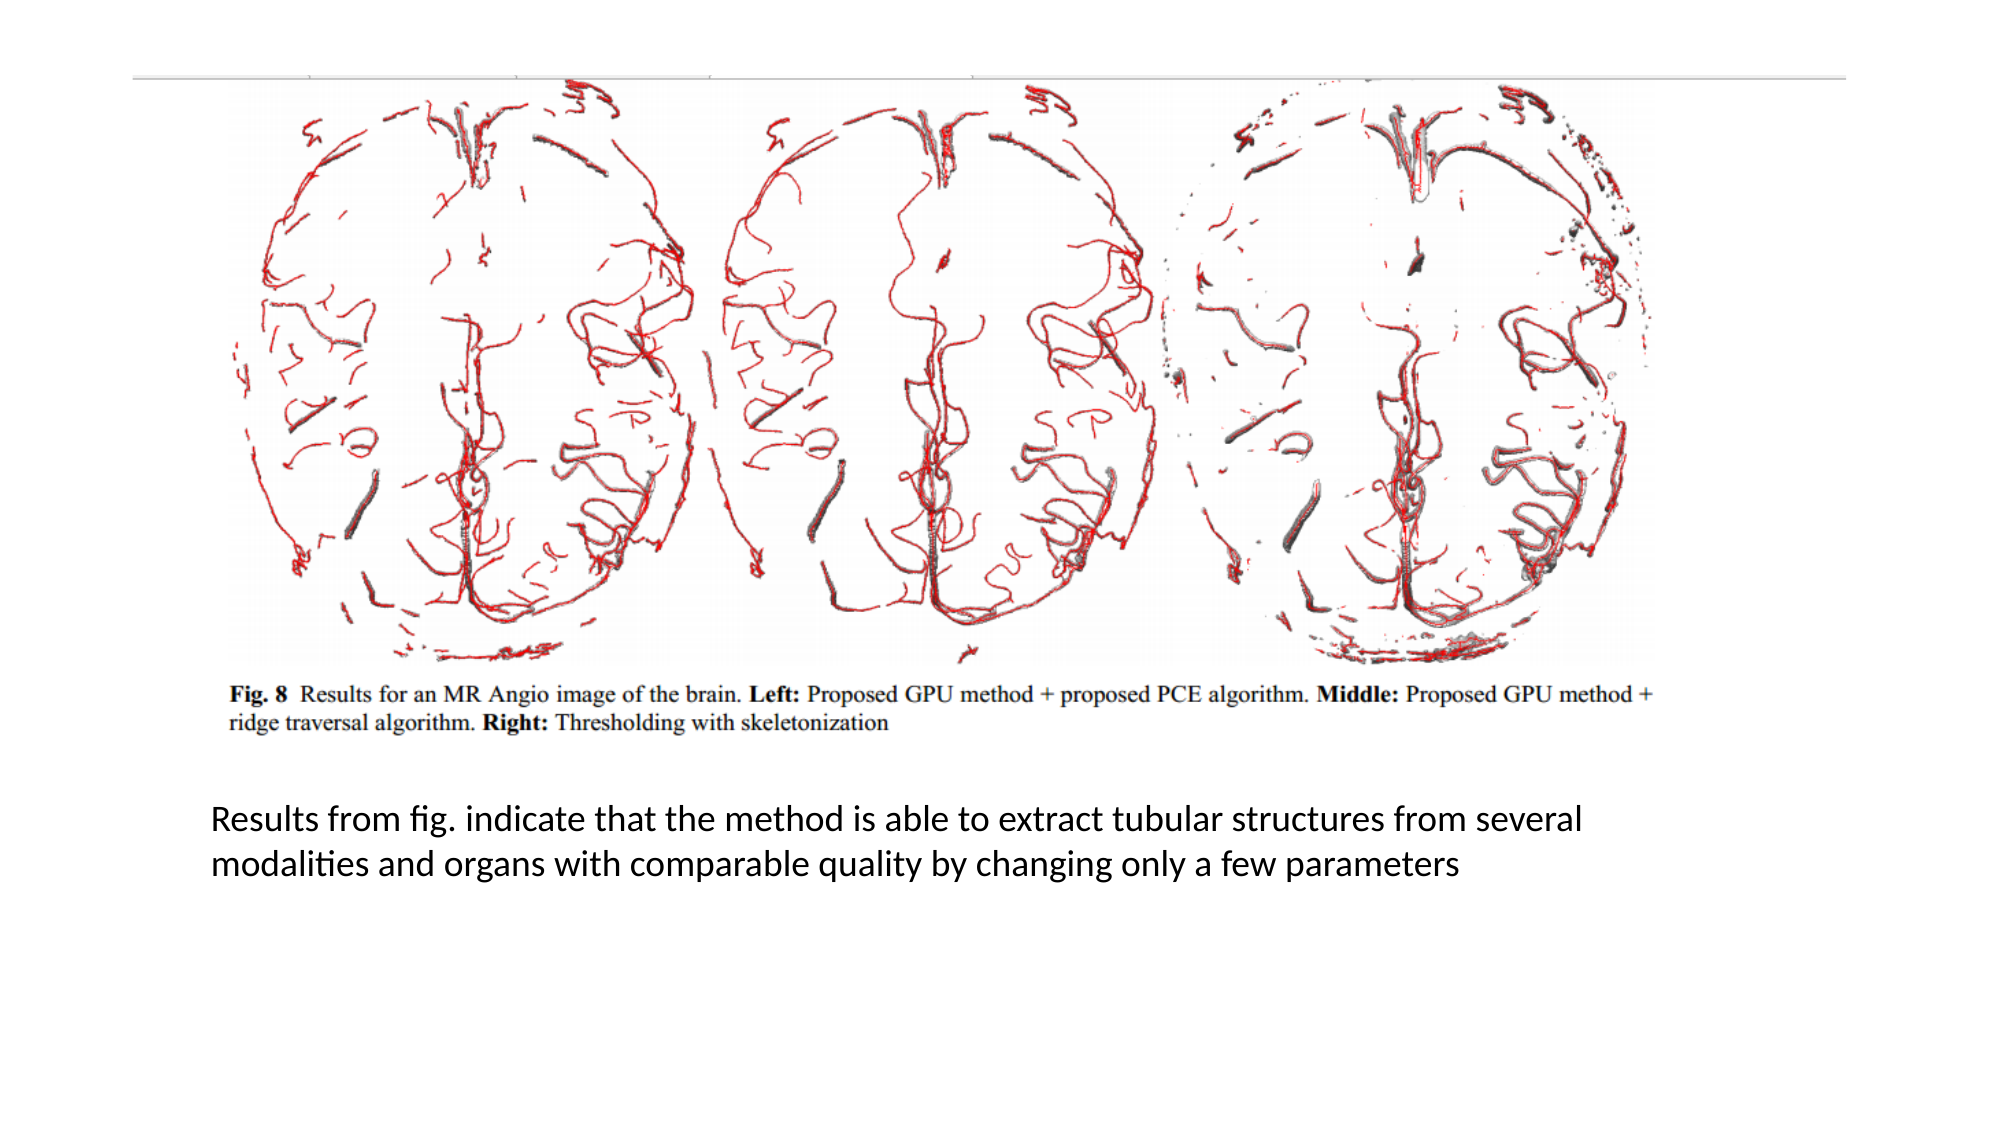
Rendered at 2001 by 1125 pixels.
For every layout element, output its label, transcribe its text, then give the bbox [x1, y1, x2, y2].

text_box Results from fig. indicate that the method is able to extract tubular structures from several modalities and organs with comparable quality by changing only a few parameters [196, 786, 1668, 937]
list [132, 74, 1847, 750]
